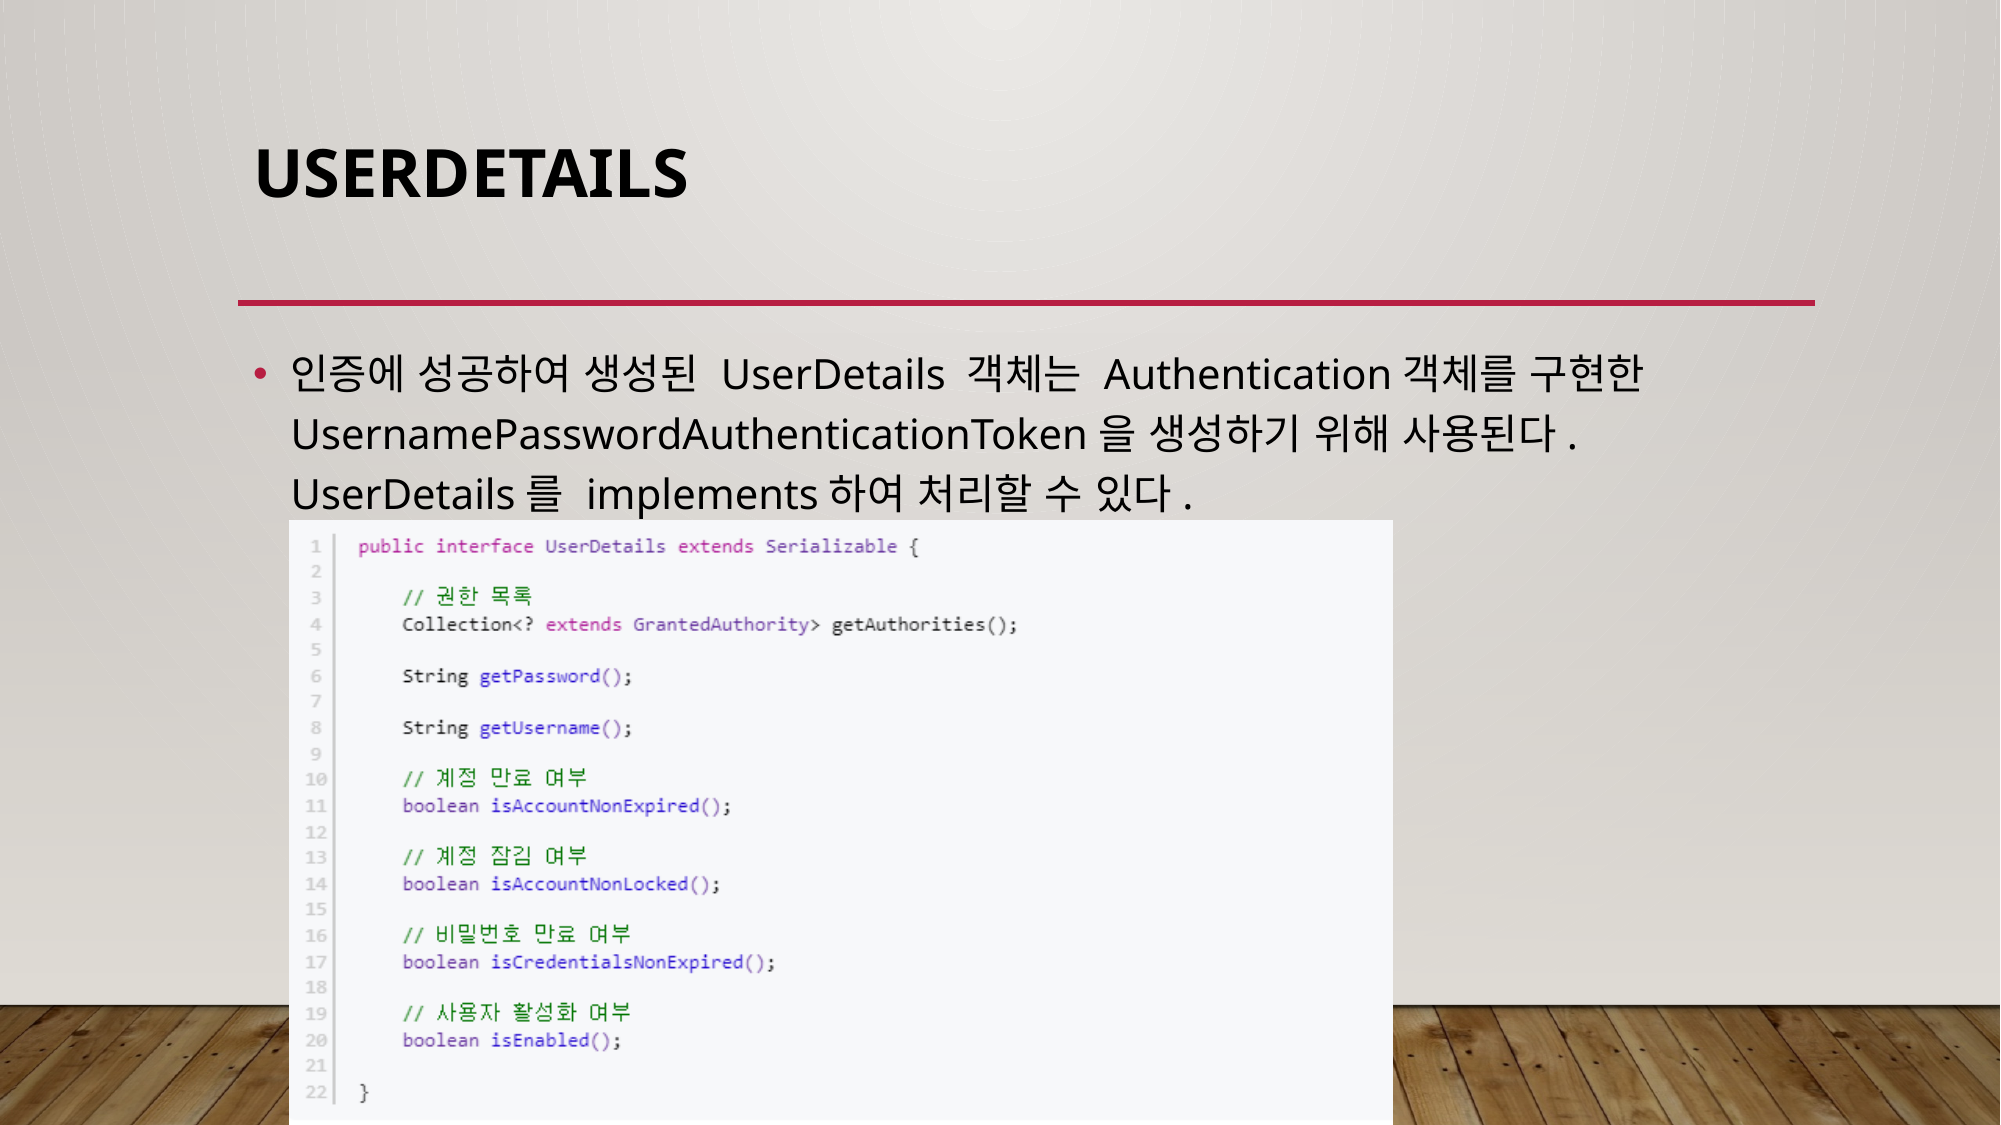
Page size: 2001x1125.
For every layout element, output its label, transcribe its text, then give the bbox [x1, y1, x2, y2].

title UserDetails [238, 131, 1814, 305]
list 인증에 성공하여 생성된 UserDetails 객체는 Authentication객체를 구현한 UsernamePasswordAuthenticationToken을 생성하기 위해 사용된다. UserDetails를 implements하여 처리할 수 있다. [238, 330, 1814, 897]
picture [0, 520, 2000, 1125]
